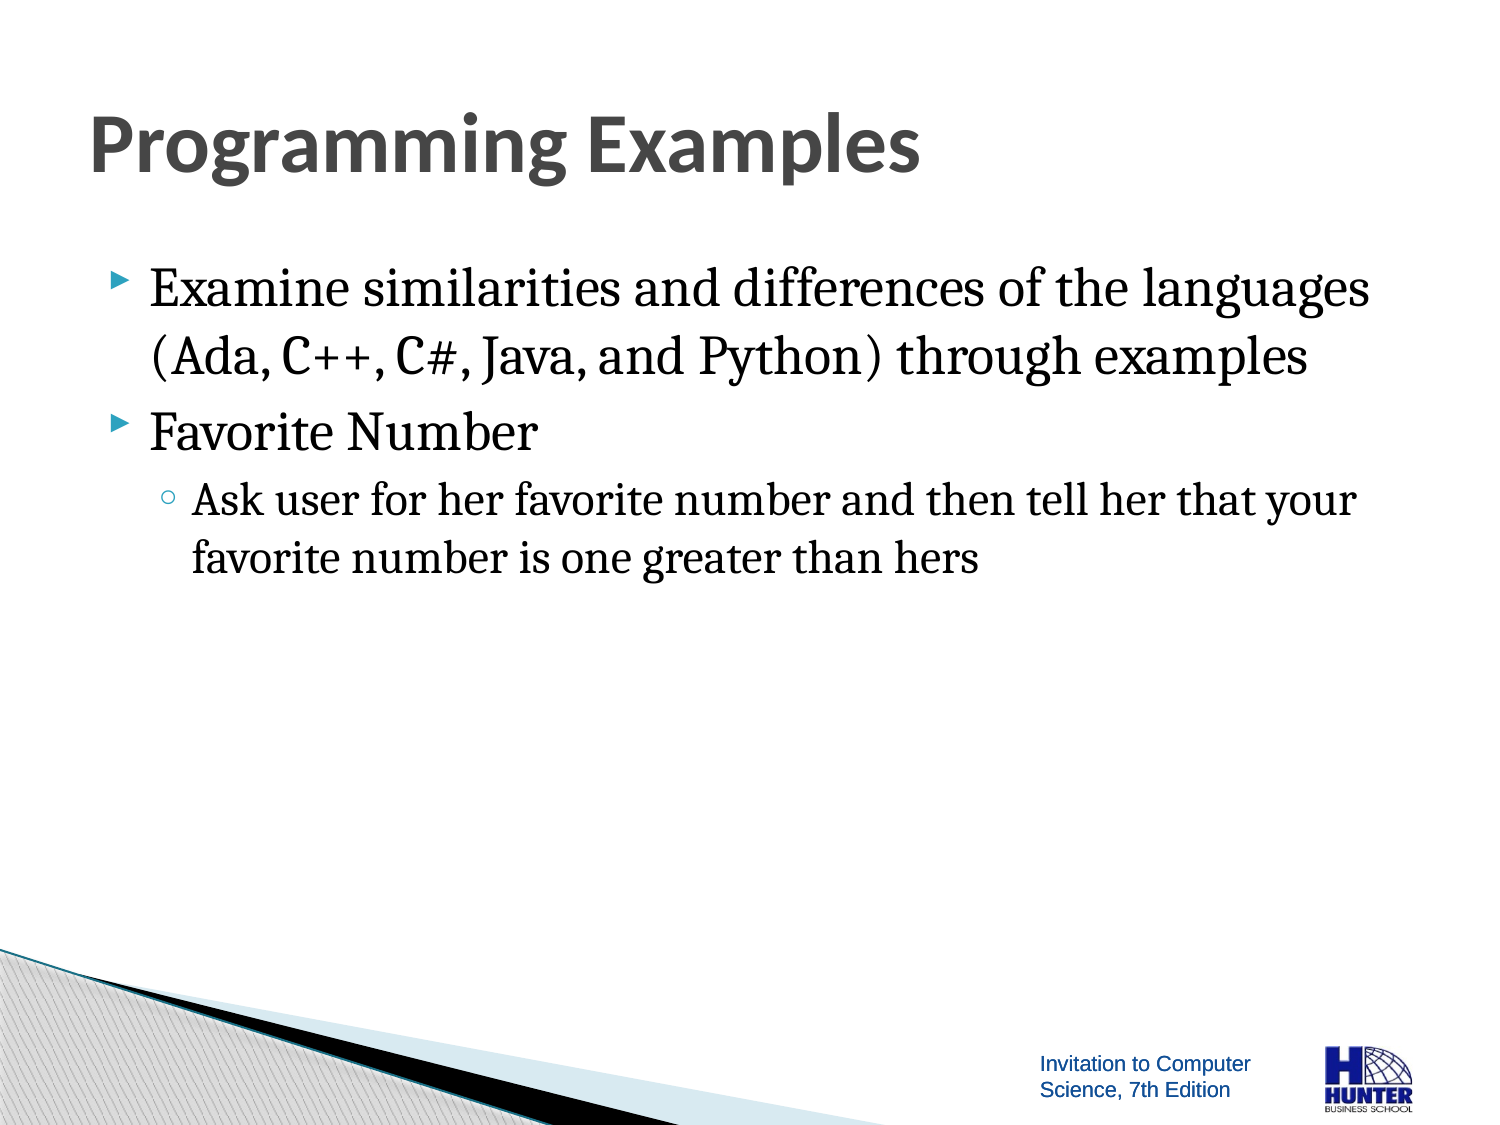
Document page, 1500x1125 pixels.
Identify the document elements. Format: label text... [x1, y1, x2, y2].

picture [1325, 1046, 1413, 1113]
title Programming Examples [75, 45, 1425, 233]
list Examine similarities and differences of the languages (Ada, C++, C#, Java, and Python) through examples Favorite Number Ask user for her favorite number and then tell her that your favorite number is one greater than hers [75, 243, 1425, 986]
